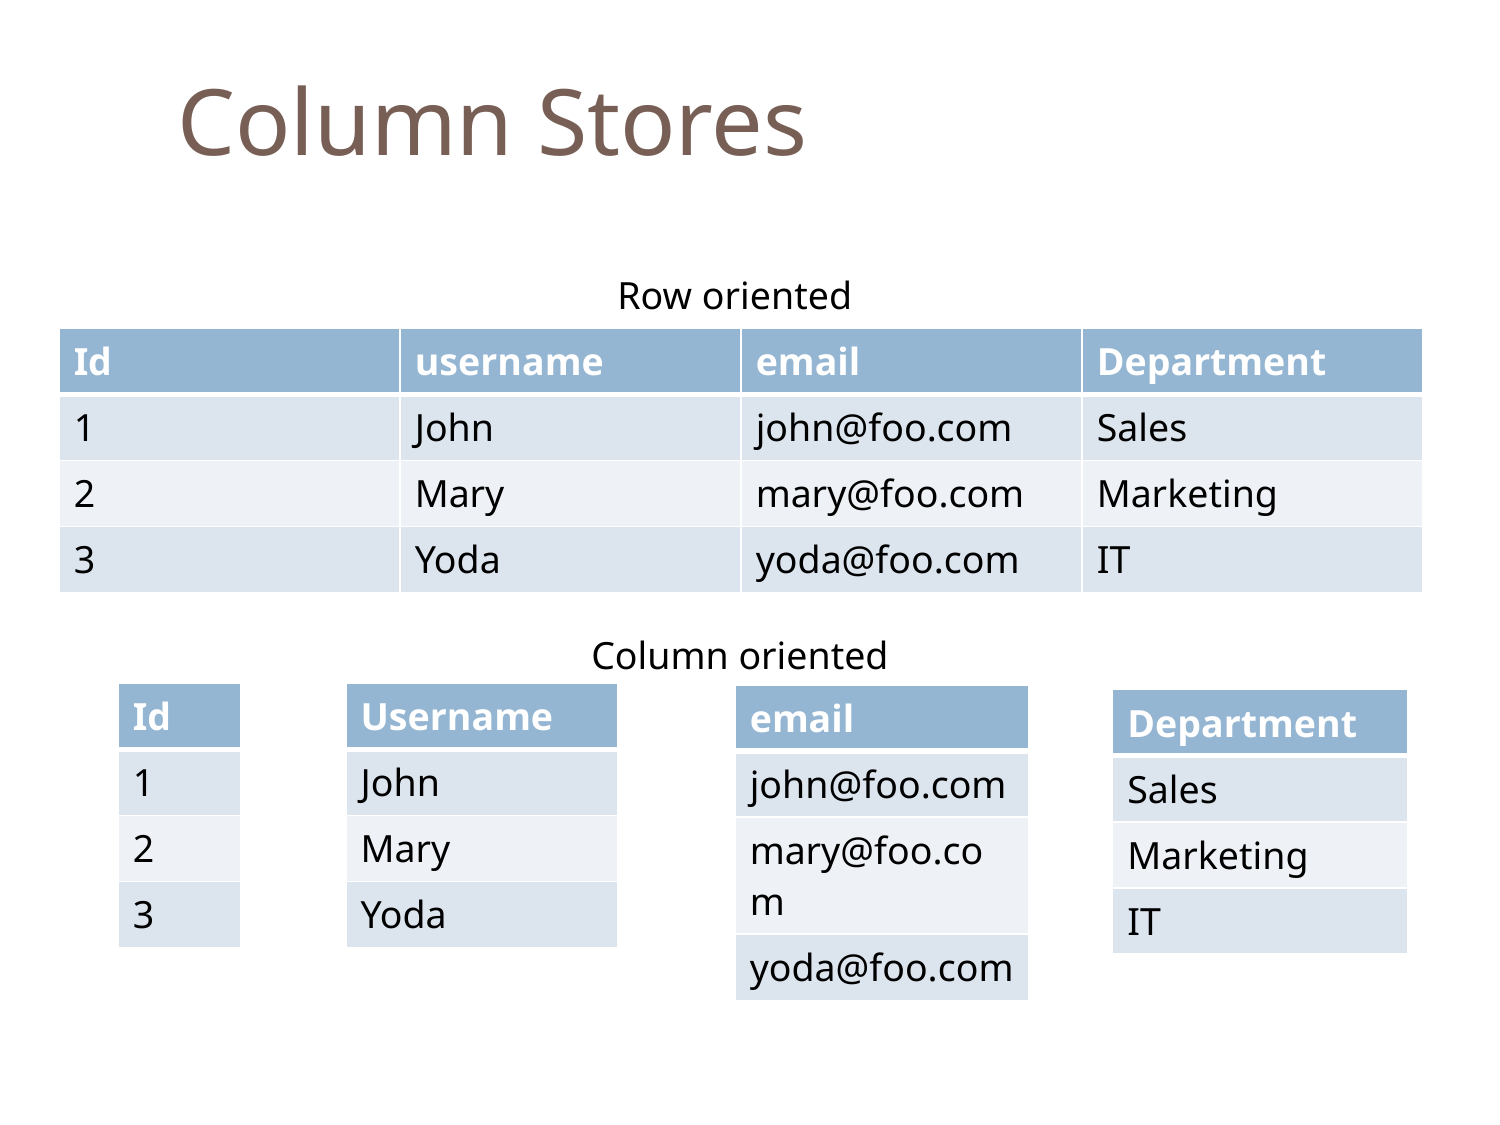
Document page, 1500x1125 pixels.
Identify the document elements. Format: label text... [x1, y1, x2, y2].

table_cell 2 [119, 816, 240, 881]
table_cell Sales [1113, 758, 1407, 821]
table_header Id [119, 684, 240, 747]
table_header Username [347, 684, 617, 747]
table_cell John [347, 752, 617, 815]
table_cell mary@foo.com [742, 461, 1081, 526]
table_cell 1 [60, 397, 399, 460]
table_cell 1 [119, 752, 240, 815]
table_header Department [1113, 690, 1407, 753]
table_header email [742, 329, 1081, 392]
table_cell 2 [60, 461, 399, 526]
table_cell IT [1113, 889, 1407, 953]
table_cell yoda@foo.com [742, 527, 1081, 592]
text_box Column oriented [576, 624, 904, 685]
title Column Stores [162, 37, 1500, 200]
table_cell 3 [119, 882, 240, 947]
table_cell john@foo.com [736, 754, 1028, 816]
table_cell Sales [1083, 397, 1422, 460]
table_cell IT [1083, 527, 1422, 592]
table_header Id [60, 329, 399, 392]
table_cell Mary [401, 461, 740, 526]
table_cell Marketing [1113, 823, 1407, 887]
table_header email [736, 686, 1028, 748]
table_cell John [401, 397, 740, 460]
table_cell Marketing [1083, 461, 1422, 526]
table_cell Yoda [347, 882, 617, 947]
text_box Row oriented [602, 264, 867, 325]
table_header Department [1083, 329, 1422, 392]
table_cell 3 [60, 527, 399, 592]
table_cell Mary [347, 816, 617, 881]
table_header username [401, 329, 740, 392]
table_cell mary@foo.com [736, 818, 1028, 933]
table_cell yoda@foo.com [736, 935, 1028, 1000]
table_cell john@foo.com [742, 397, 1081, 460]
table_cell Yoda [401, 527, 740, 592]
